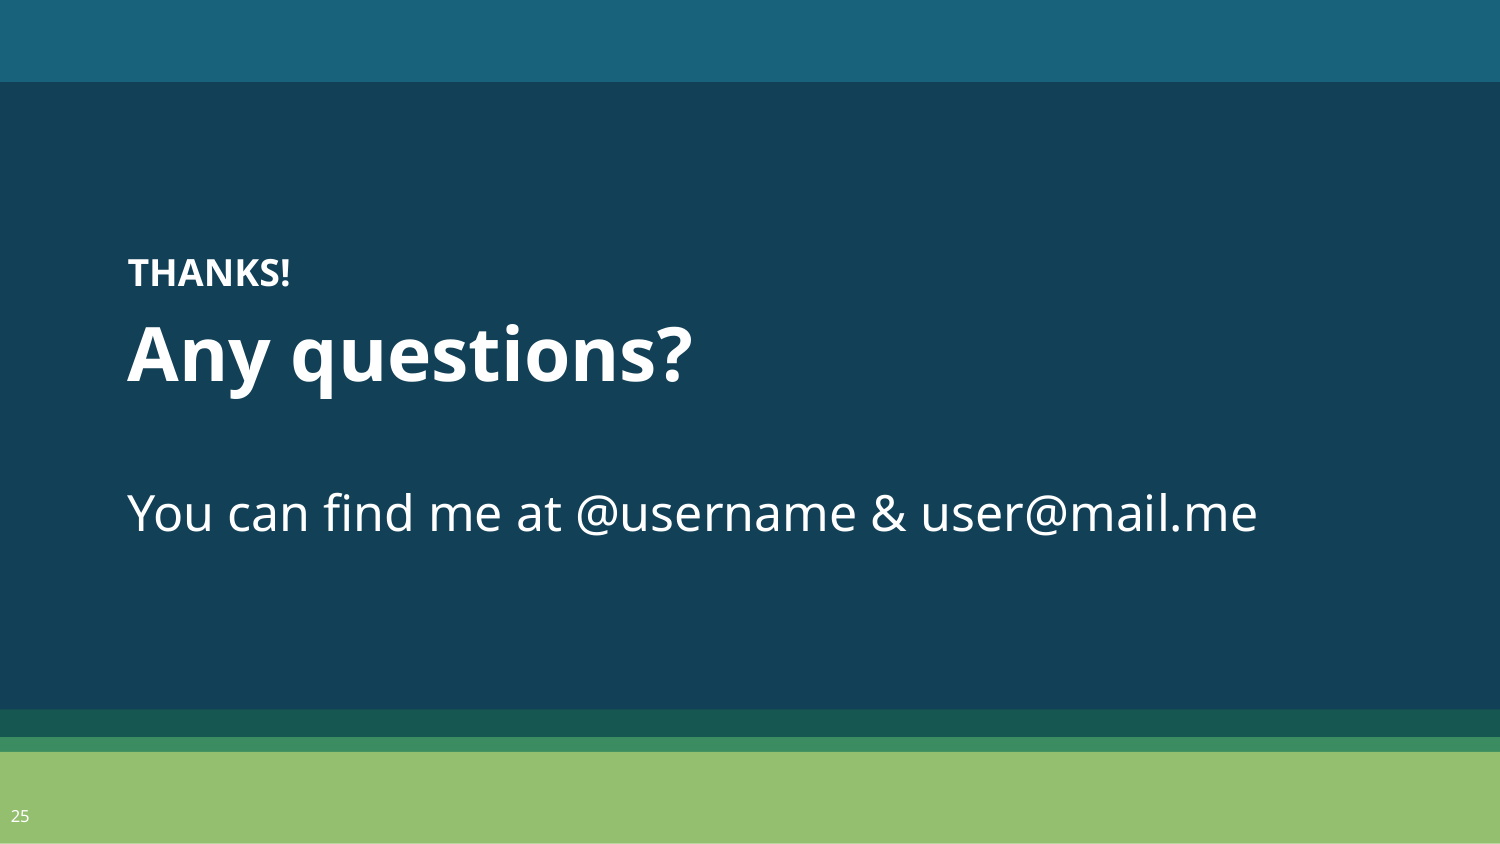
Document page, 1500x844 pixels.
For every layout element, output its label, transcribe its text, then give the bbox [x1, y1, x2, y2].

subtitle THANKS! Any questions? You can find me at @username & user@mail.me [112, 82, 1406, 708]
slide_number ‹#› [0, 790, 49, 844]
